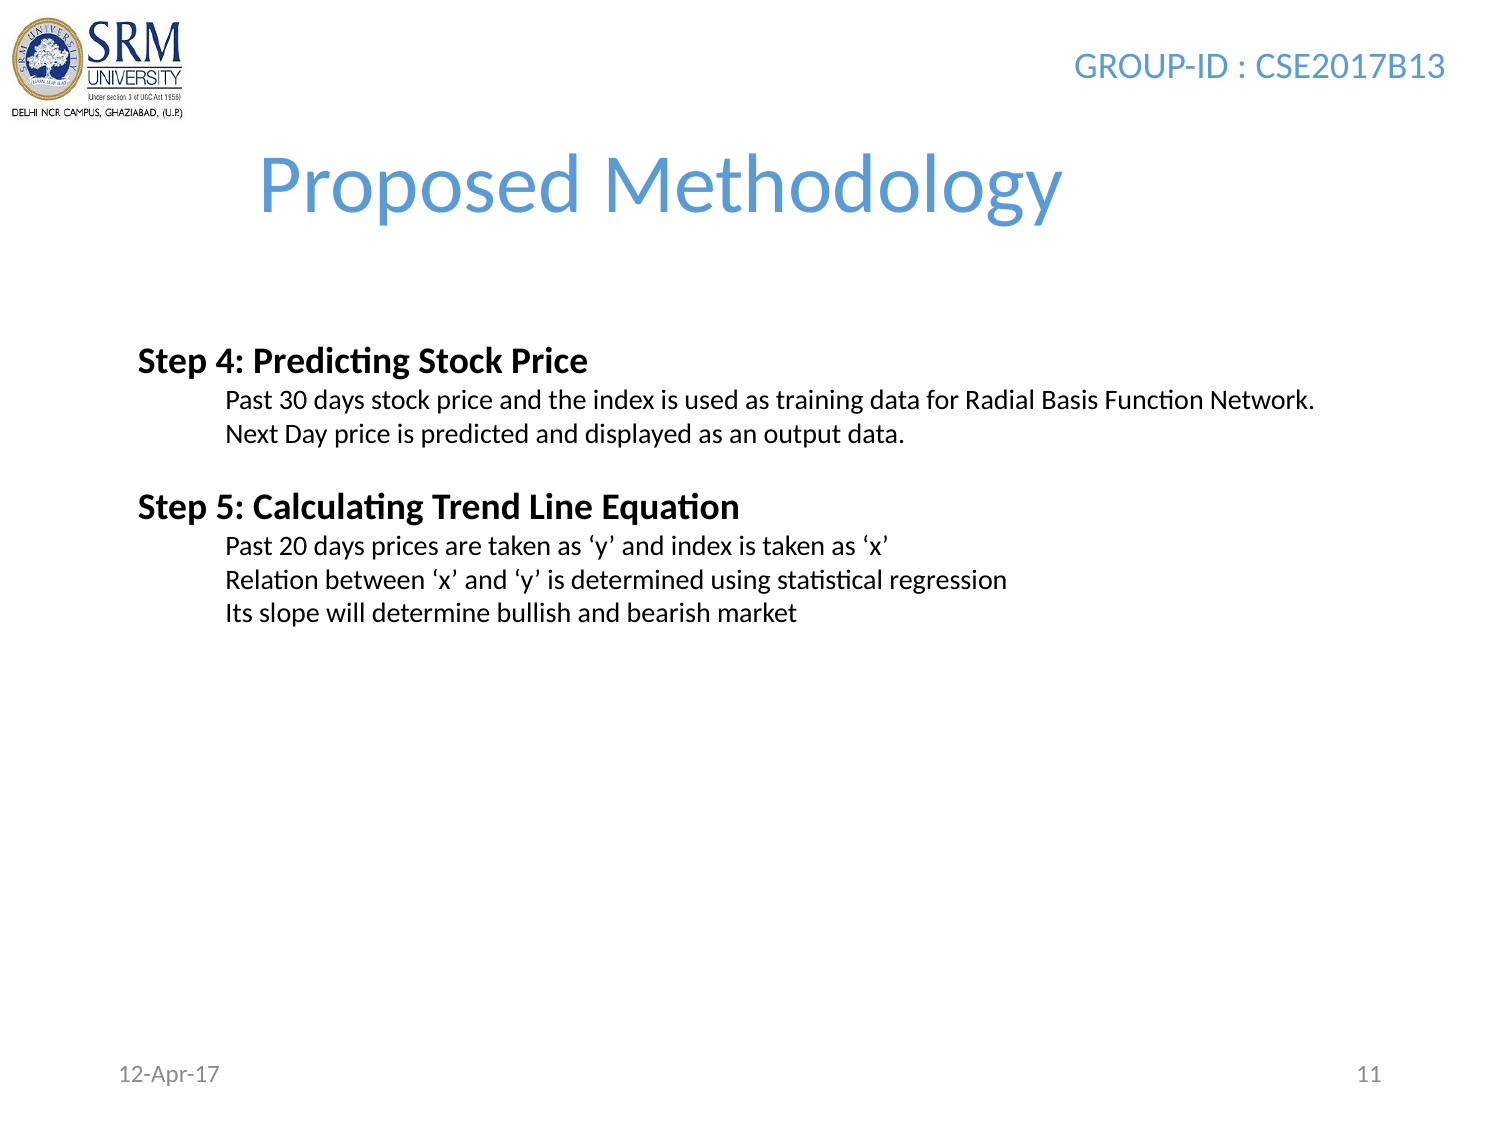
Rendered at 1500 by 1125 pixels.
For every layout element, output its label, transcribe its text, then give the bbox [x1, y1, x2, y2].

slide_number 11 [1059, 1042, 1397, 1103]
text_box Proposed Methodology [247, 122, 1076, 235]
slide_number 12-Apr-17 [103, 1042, 441, 1103]
picture [0, 11, 188, 126]
text_box Step 4: Predicting Stock Price Past 30 days stock price and the index is used as training data for Radial Basis Function Network. Next Day price is predicted and displayed as an output data. Step 5: Calculating Trend Line Equation Past 20 days prices are taken as ‘y’ and index is taken as ‘x’ Relation between ‘x’ and ‘y’ is determined using statistical regression Its slope will determine bullish and bearish market [123, 328, 1463, 636]
